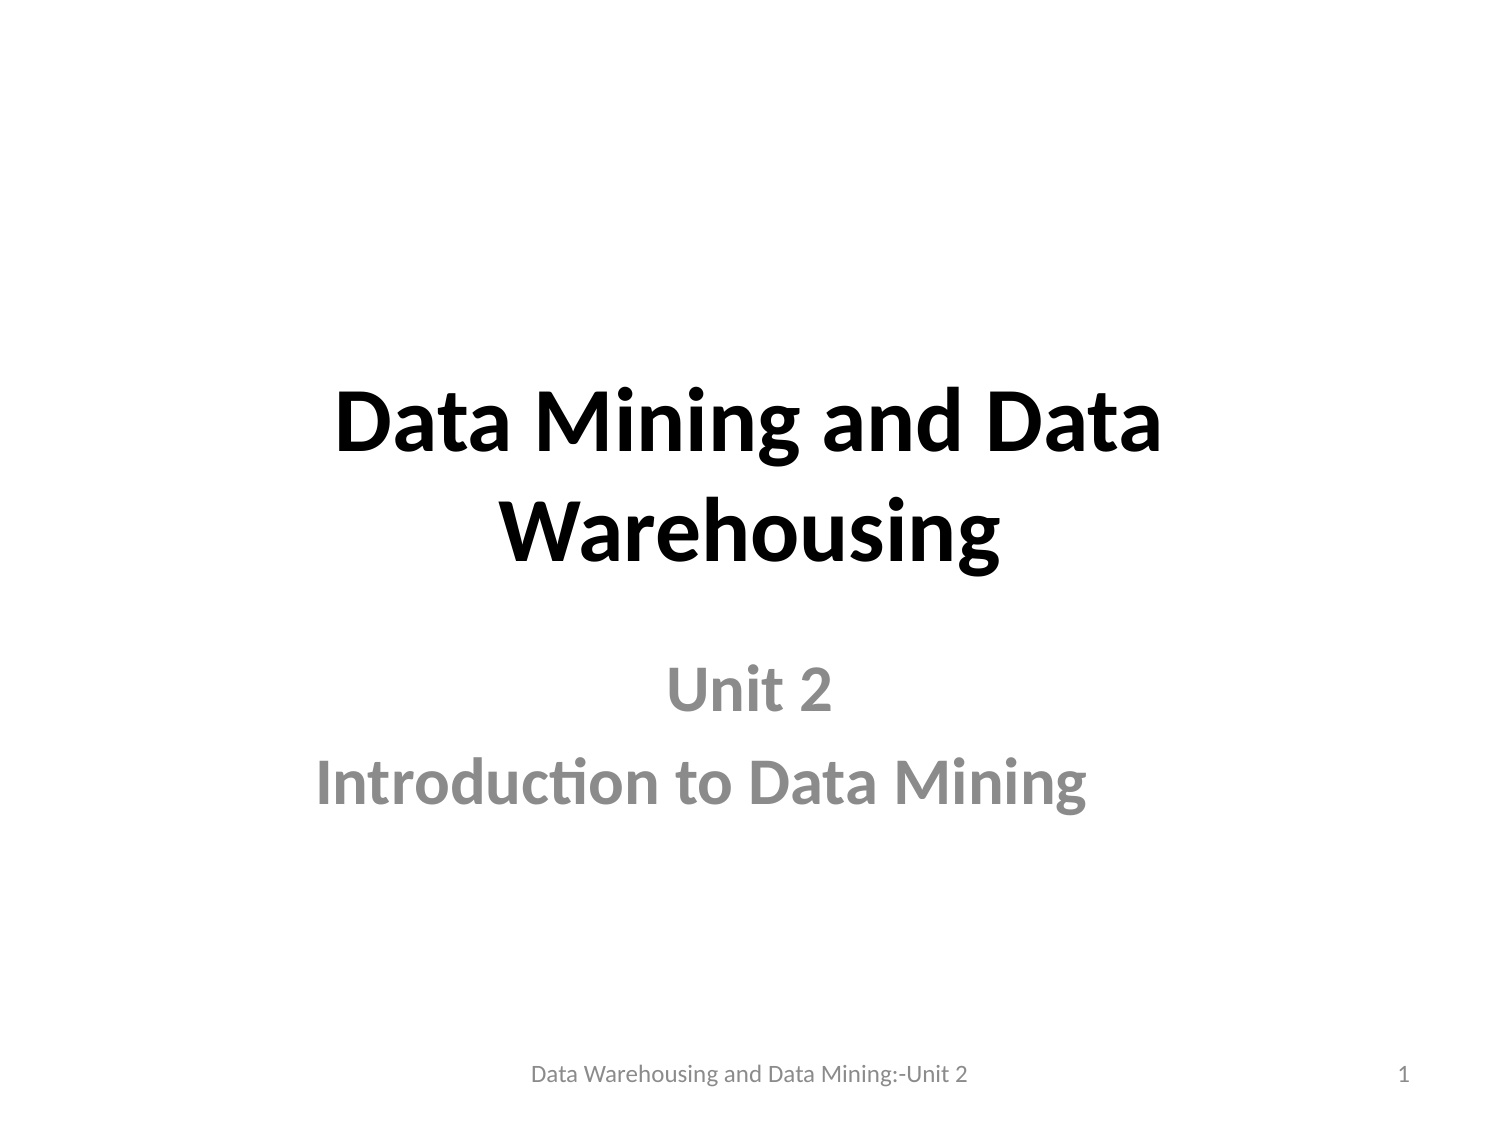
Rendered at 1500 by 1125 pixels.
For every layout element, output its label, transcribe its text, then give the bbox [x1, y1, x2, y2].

slide_number 1 [1074, 1042, 1425, 1103]
subtitle Unit 2 Introduction to Data Mining [225, 637, 1275, 925]
title Data Mining and Data Warehousing [112, 349, 1388, 591]
footer Data Warehousing and Data Mining:-Unit 2 [512, 1042, 988, 1103]
